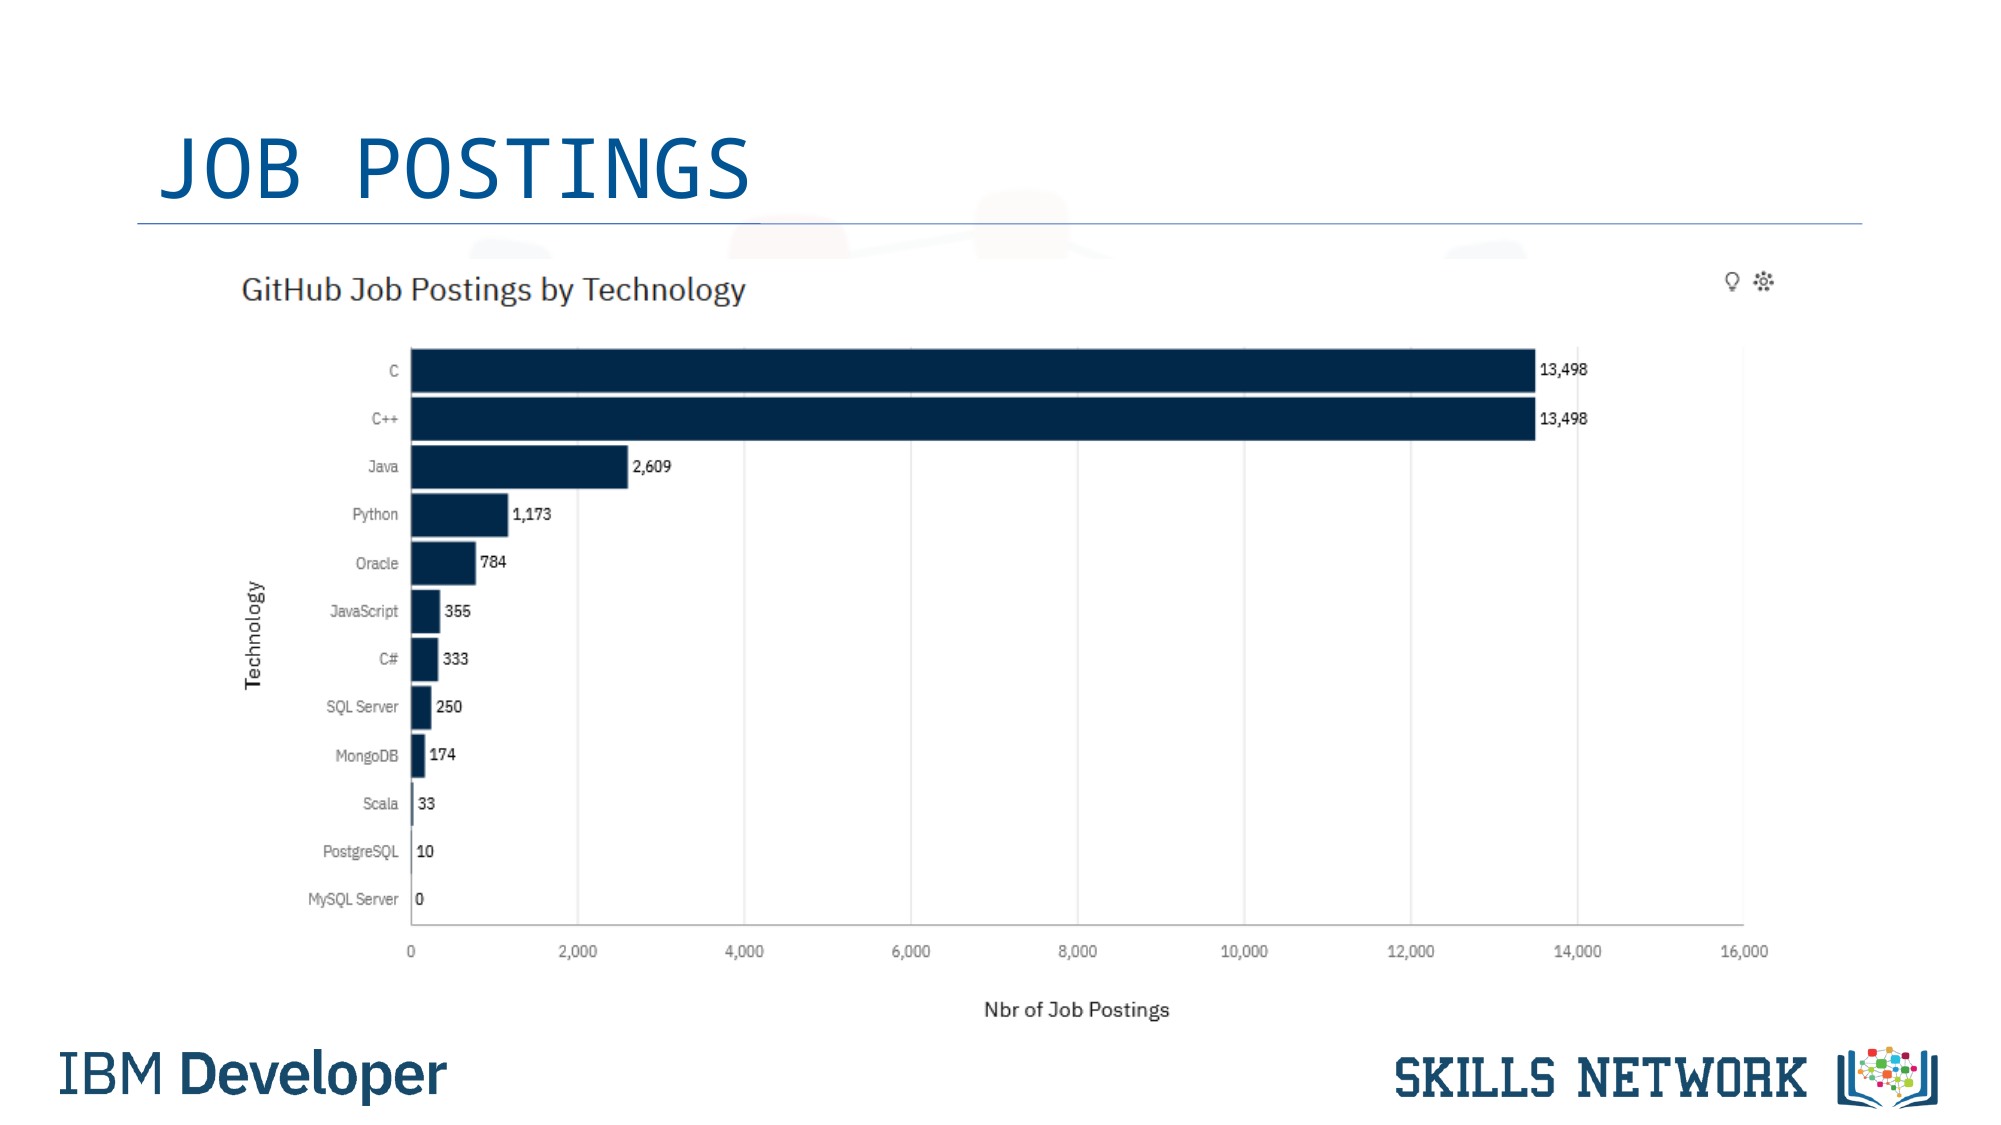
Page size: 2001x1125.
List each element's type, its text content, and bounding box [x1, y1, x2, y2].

picture [1390, 1045, 1945, 1111]
title JOB POSTINGS [88, 62, 1061, 281]
picture [55, 1045, 459, 1108]
picture [217, 259, 1783, 1026]
